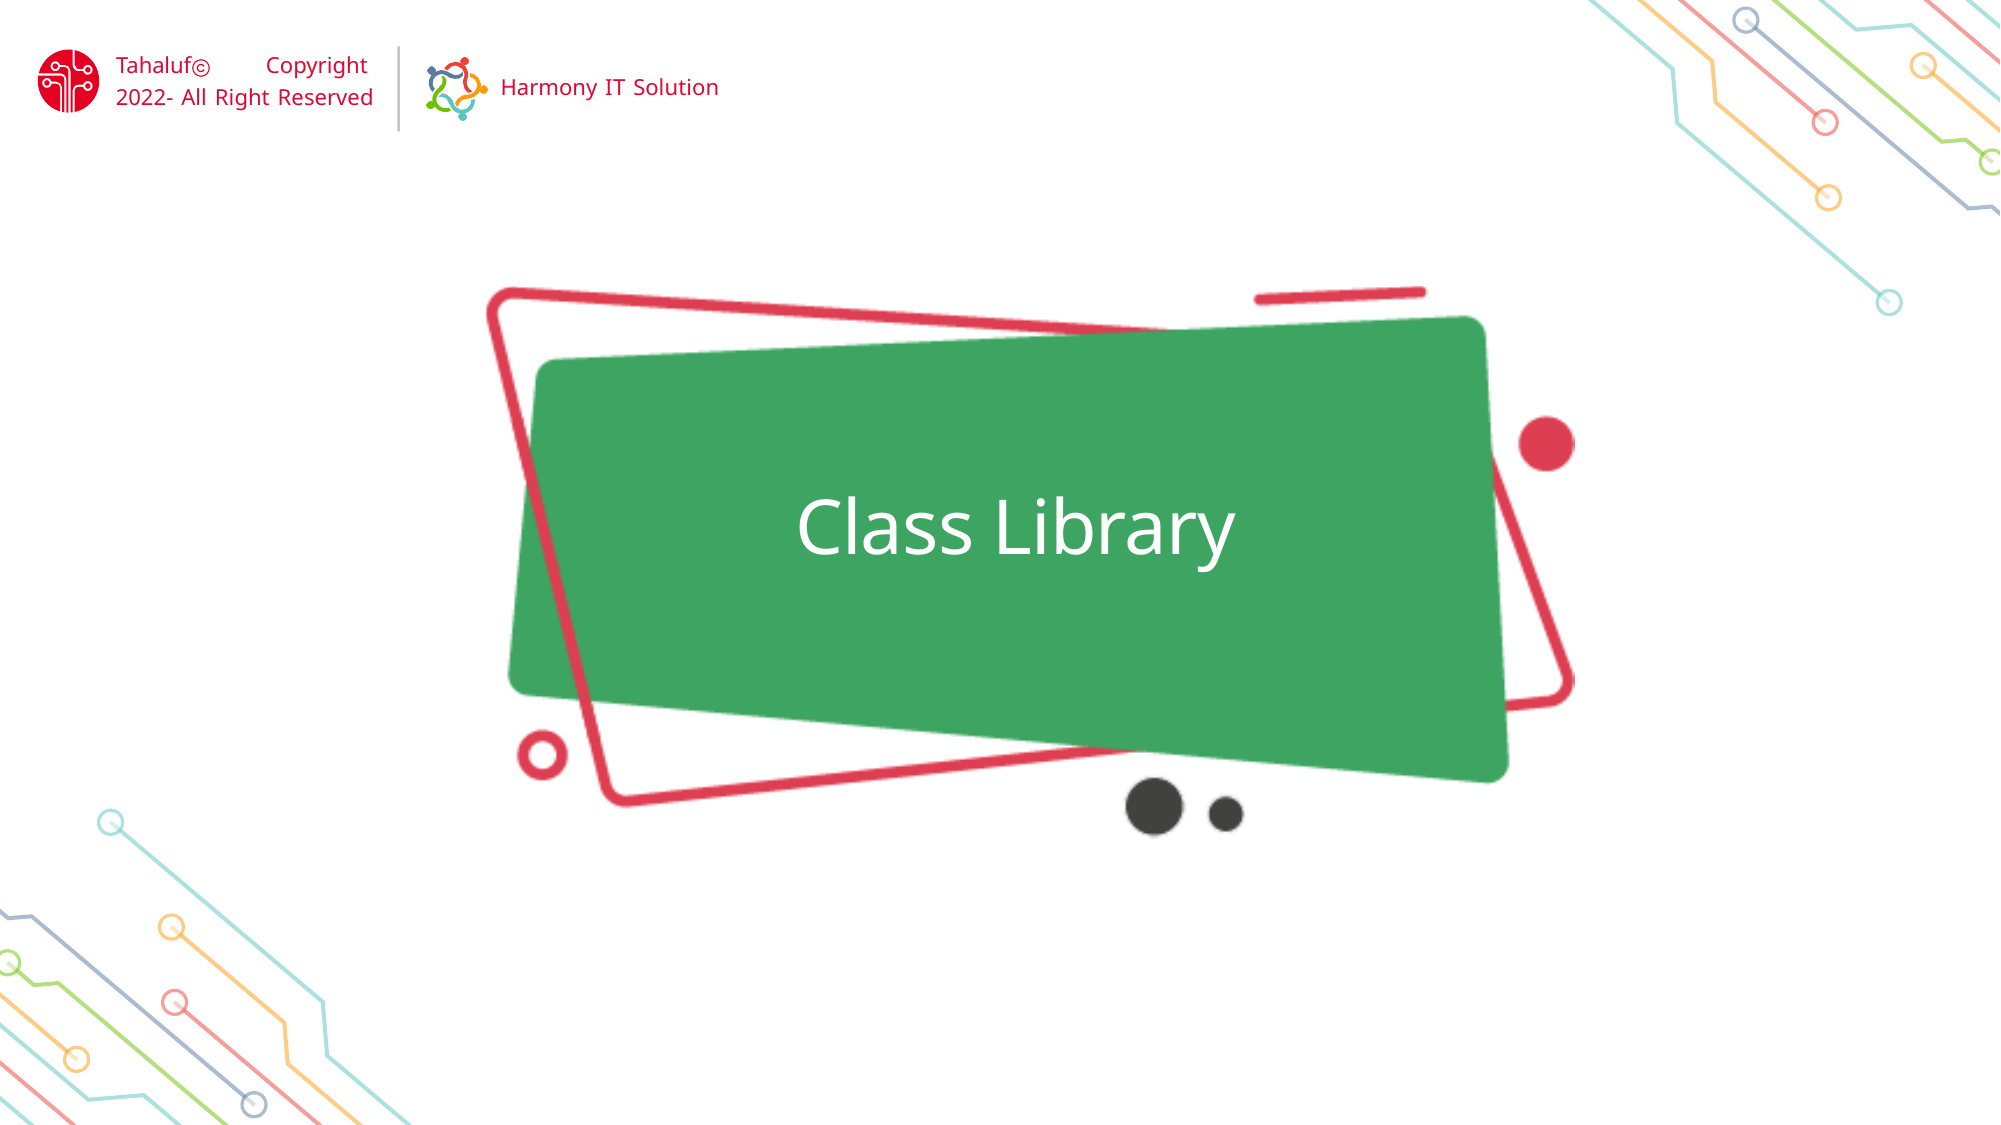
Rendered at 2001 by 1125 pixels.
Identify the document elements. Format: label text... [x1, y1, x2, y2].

text_box Harmony IT Solution [499, 71, 733, 100]
picture [192, 59, 210, 77]
text_box [37, 49, 100, 113]
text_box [1587, 0, 2000, 317]
text_box Tahaluf Copyright 2022- All Right Reserved [114, 45, 378, 110]
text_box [426, 57, 488, 121]
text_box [0, 808, 413, 1125]
picture [485, 286, 1575, 839]
